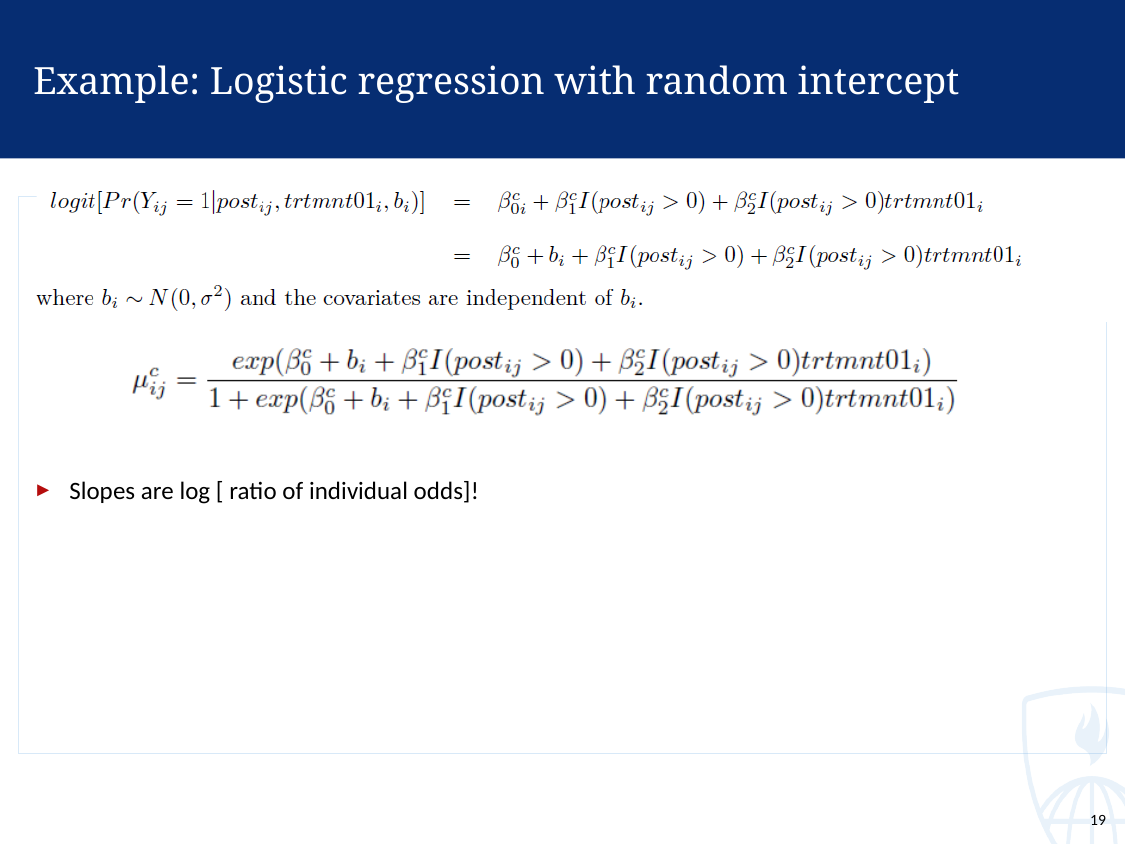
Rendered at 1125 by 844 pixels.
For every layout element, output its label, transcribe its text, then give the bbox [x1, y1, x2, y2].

slide_number 19 [1026, 783, 1107, 829]
title Example: Logistic regression with random intercept [18, 8, 1109, 150]
list Slopes are log [ ratio of individual odds]! [18, 196, 1107, 754]
picture [36, 184, 1109, 322]
picture [1020, 684, 1125, 844]
picture [106, 347, 980, 422]
